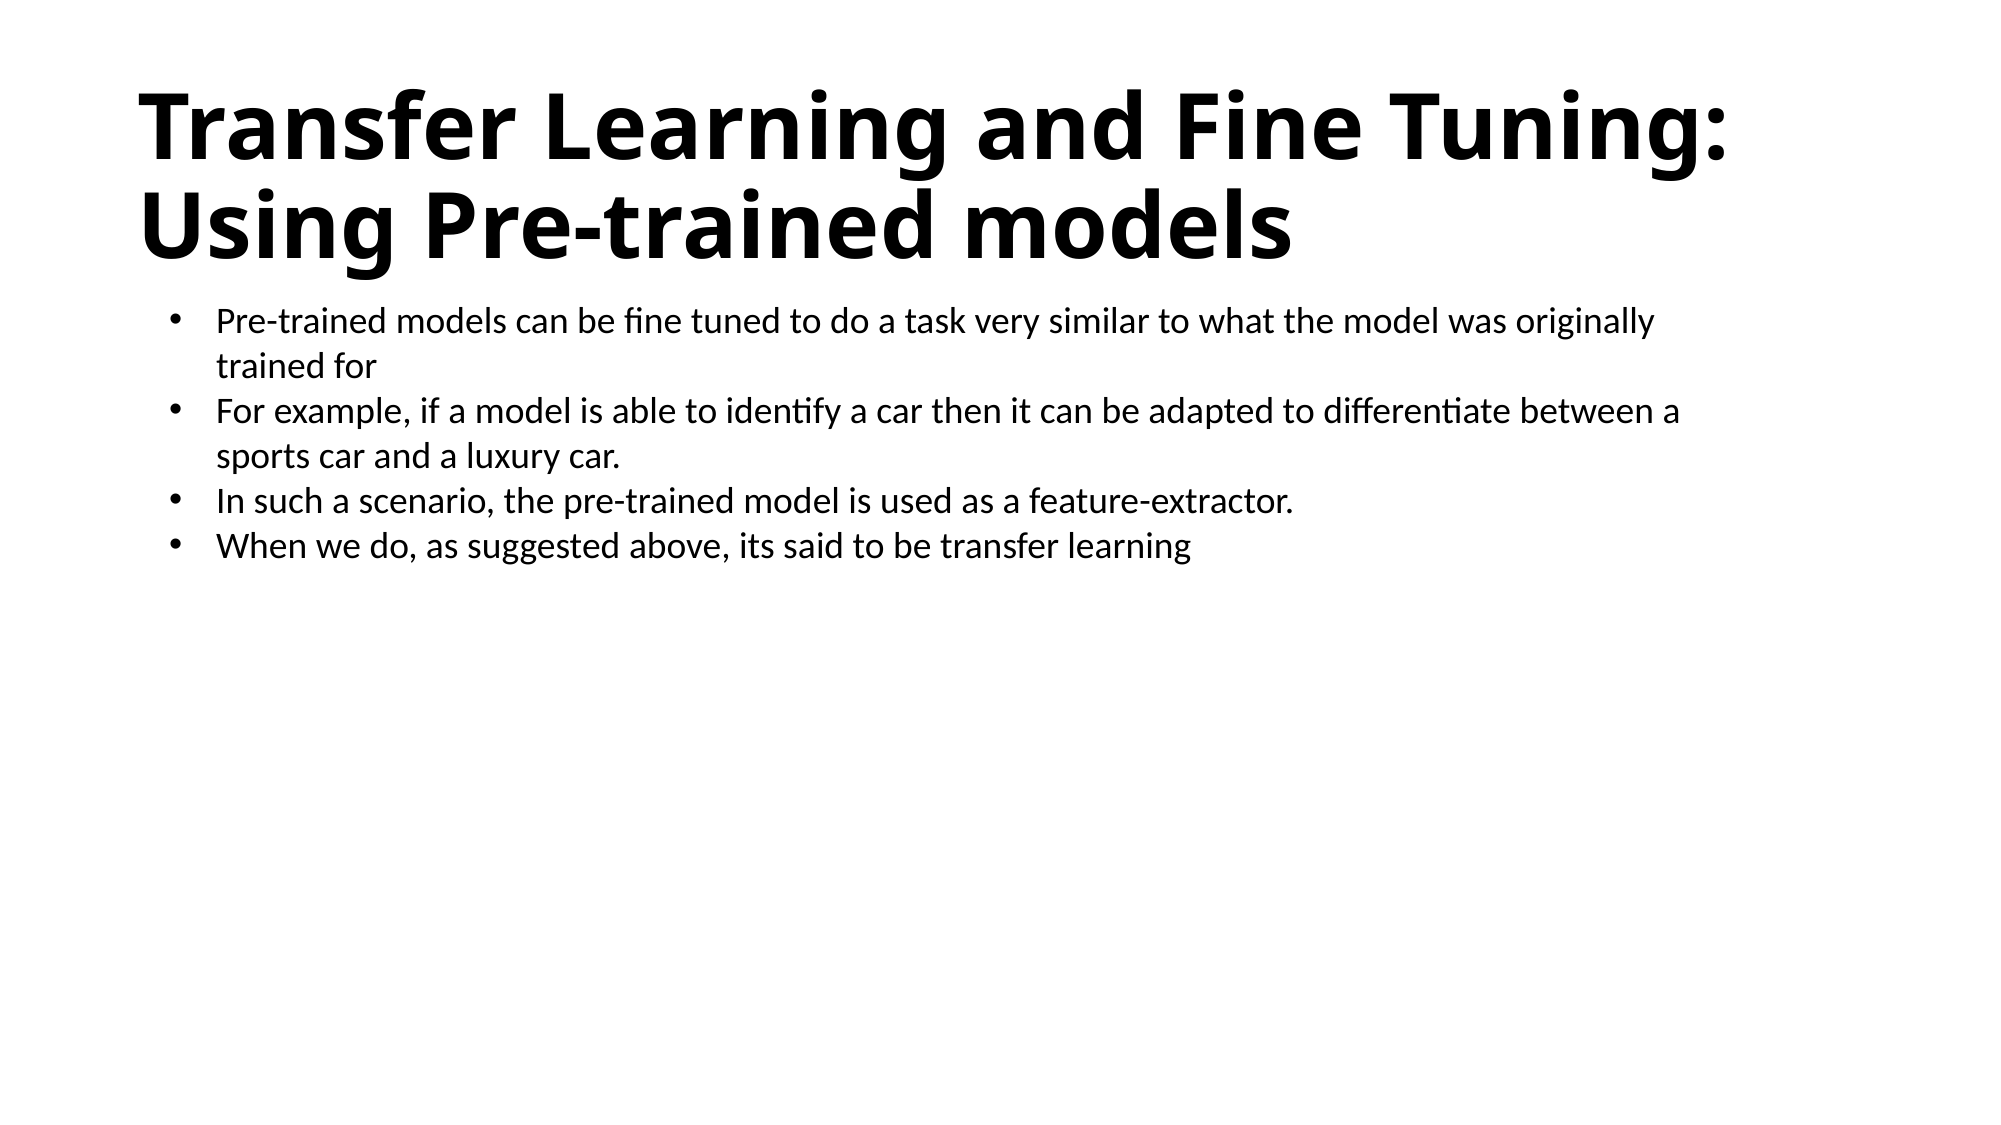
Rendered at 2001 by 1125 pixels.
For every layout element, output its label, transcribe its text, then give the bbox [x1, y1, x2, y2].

text_box Pre-trained models can be fine tuned to do a task very similar to what the model was originally trained for For example, if a model is able to identify a car then it can be adapted to differentiate between a sports car and a luxury car. In such a scenario, the pre-trained model is used as a feature-extractor. When we do, as suggested above, its said to be transfer learning [154, 288, 1720, 574]
title Transfer Learning and Fine Tuning: Using Pre-trained models [122, 71, 1848, 289]
